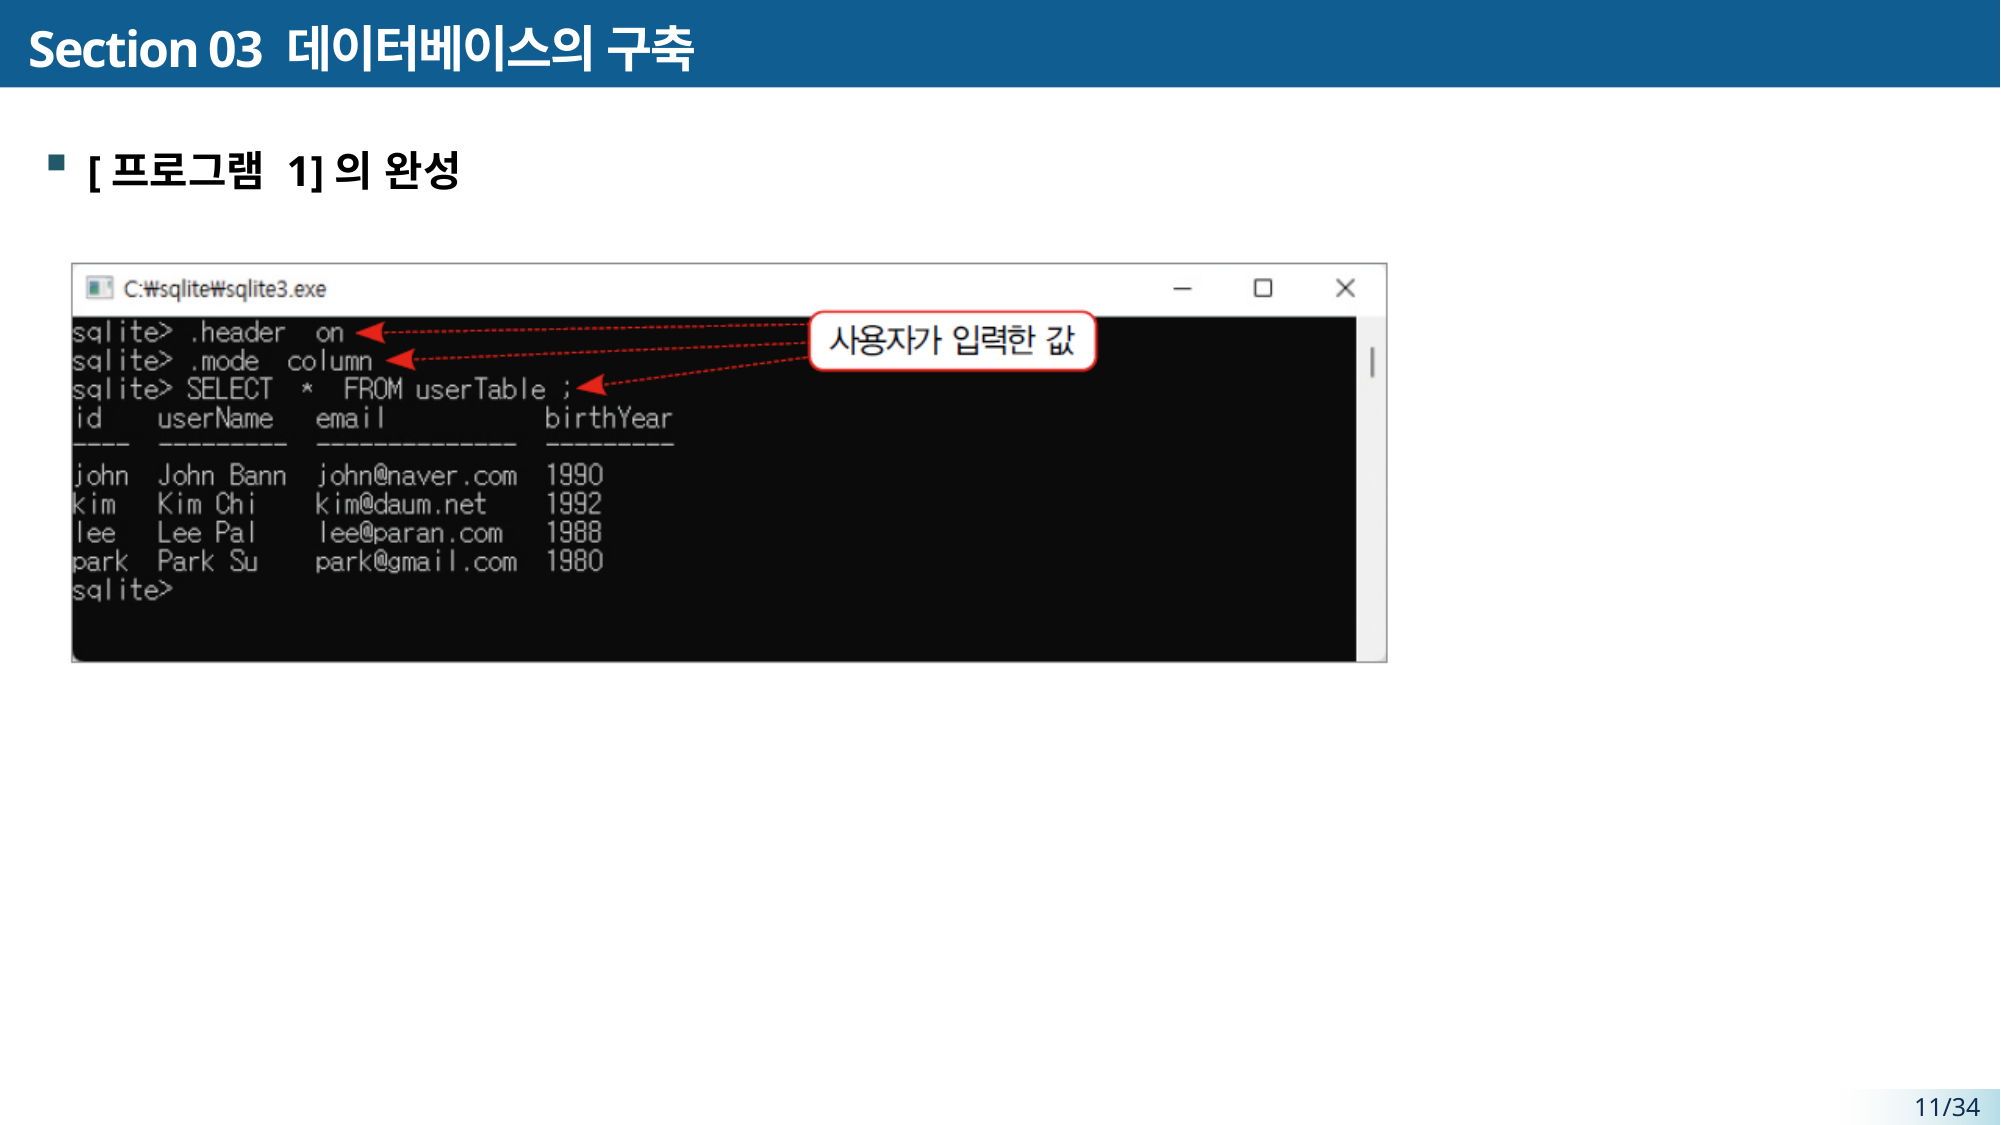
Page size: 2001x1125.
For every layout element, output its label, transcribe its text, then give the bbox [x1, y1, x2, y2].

list [프로그램 1]의 완성 [13, 126, 1975, 1057]
title Section 03 데이터베이스의 구축 [13, 8, 1717, 87]
picture [62, 252, 1402, 683]
